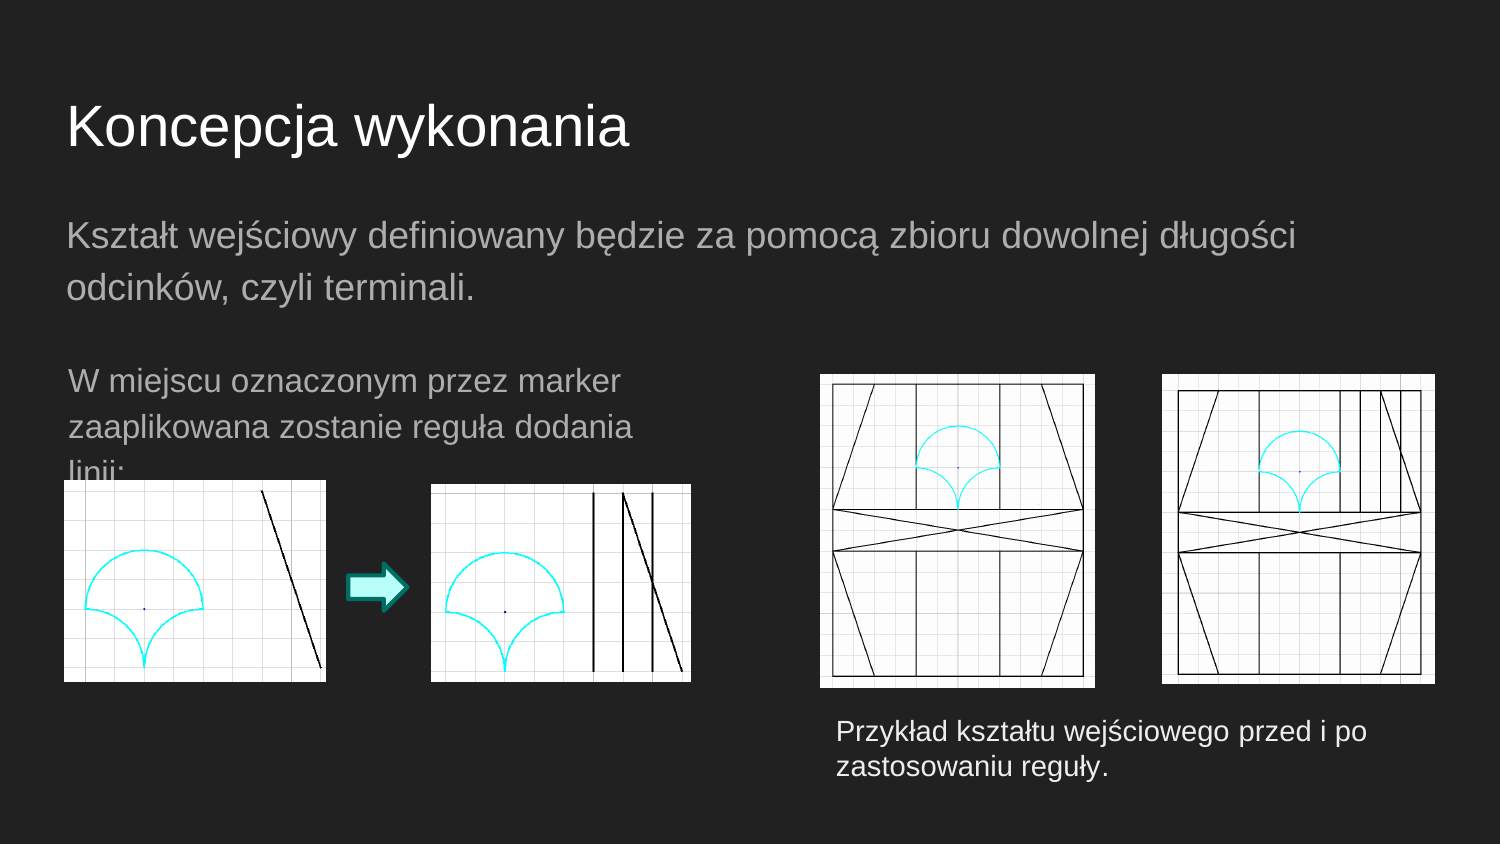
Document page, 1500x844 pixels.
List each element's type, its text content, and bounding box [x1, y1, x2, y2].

picture [430, 484, 692, 682]
text_box W miejscu oznaczonym przez marker zaaplikowana zostanie reguła dodania linii: [53, 339, 715, 505]
text_box [346, 561, 410, 613]
text_box Przykład kształtu wejściowego przed i po zastosowaniu reguły. [820, 697, 1436, 824]
picture [1161, 374, 1435, 684]
title Koncepcja wykonania [51, 72, 1449, 167]
picture [820, 374, 1095, 688]
list Kształt wejściowy definiowany będzie za pomocą zbioru dowolnej długości odcinków, czyli terminali. [51, 189, 1449, 335]
picture [64, 480, 326, 682]
